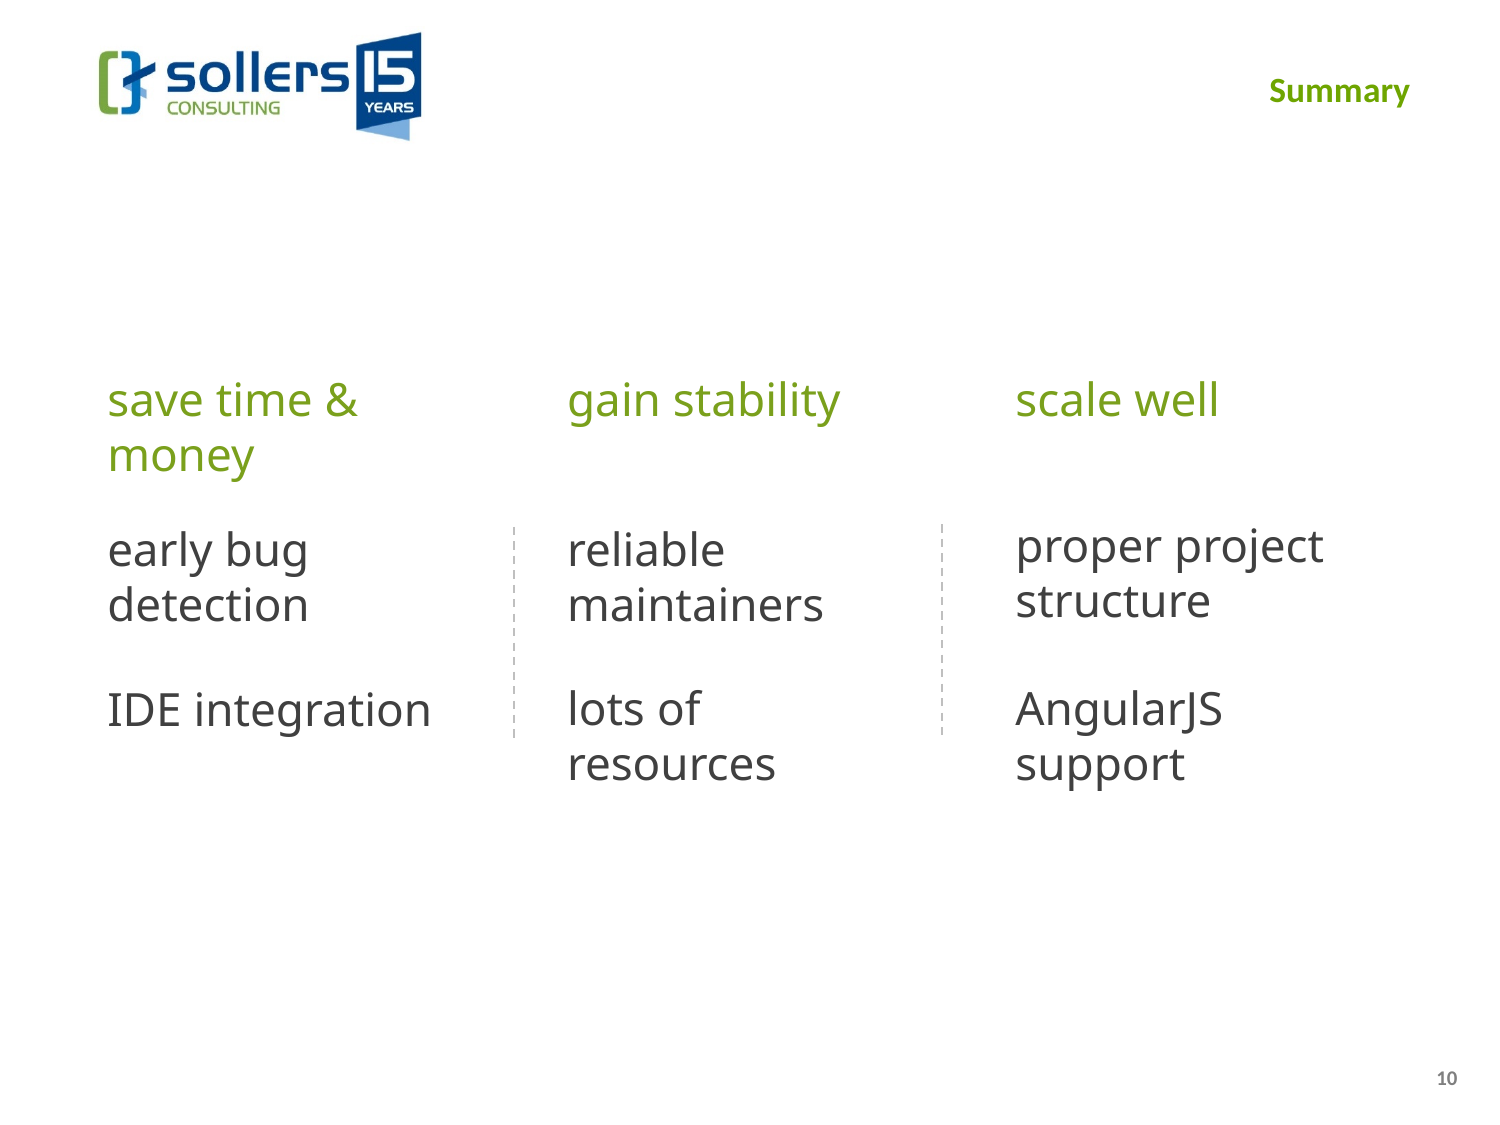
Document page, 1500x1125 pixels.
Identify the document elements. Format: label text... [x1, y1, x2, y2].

picture [90, 26, 425, 145]
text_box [92, 362, 512, 744]
title Summary [358, 31, 1425, 145]
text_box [941, 363, 1393, 799]
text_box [513, 363, 939, 799]
